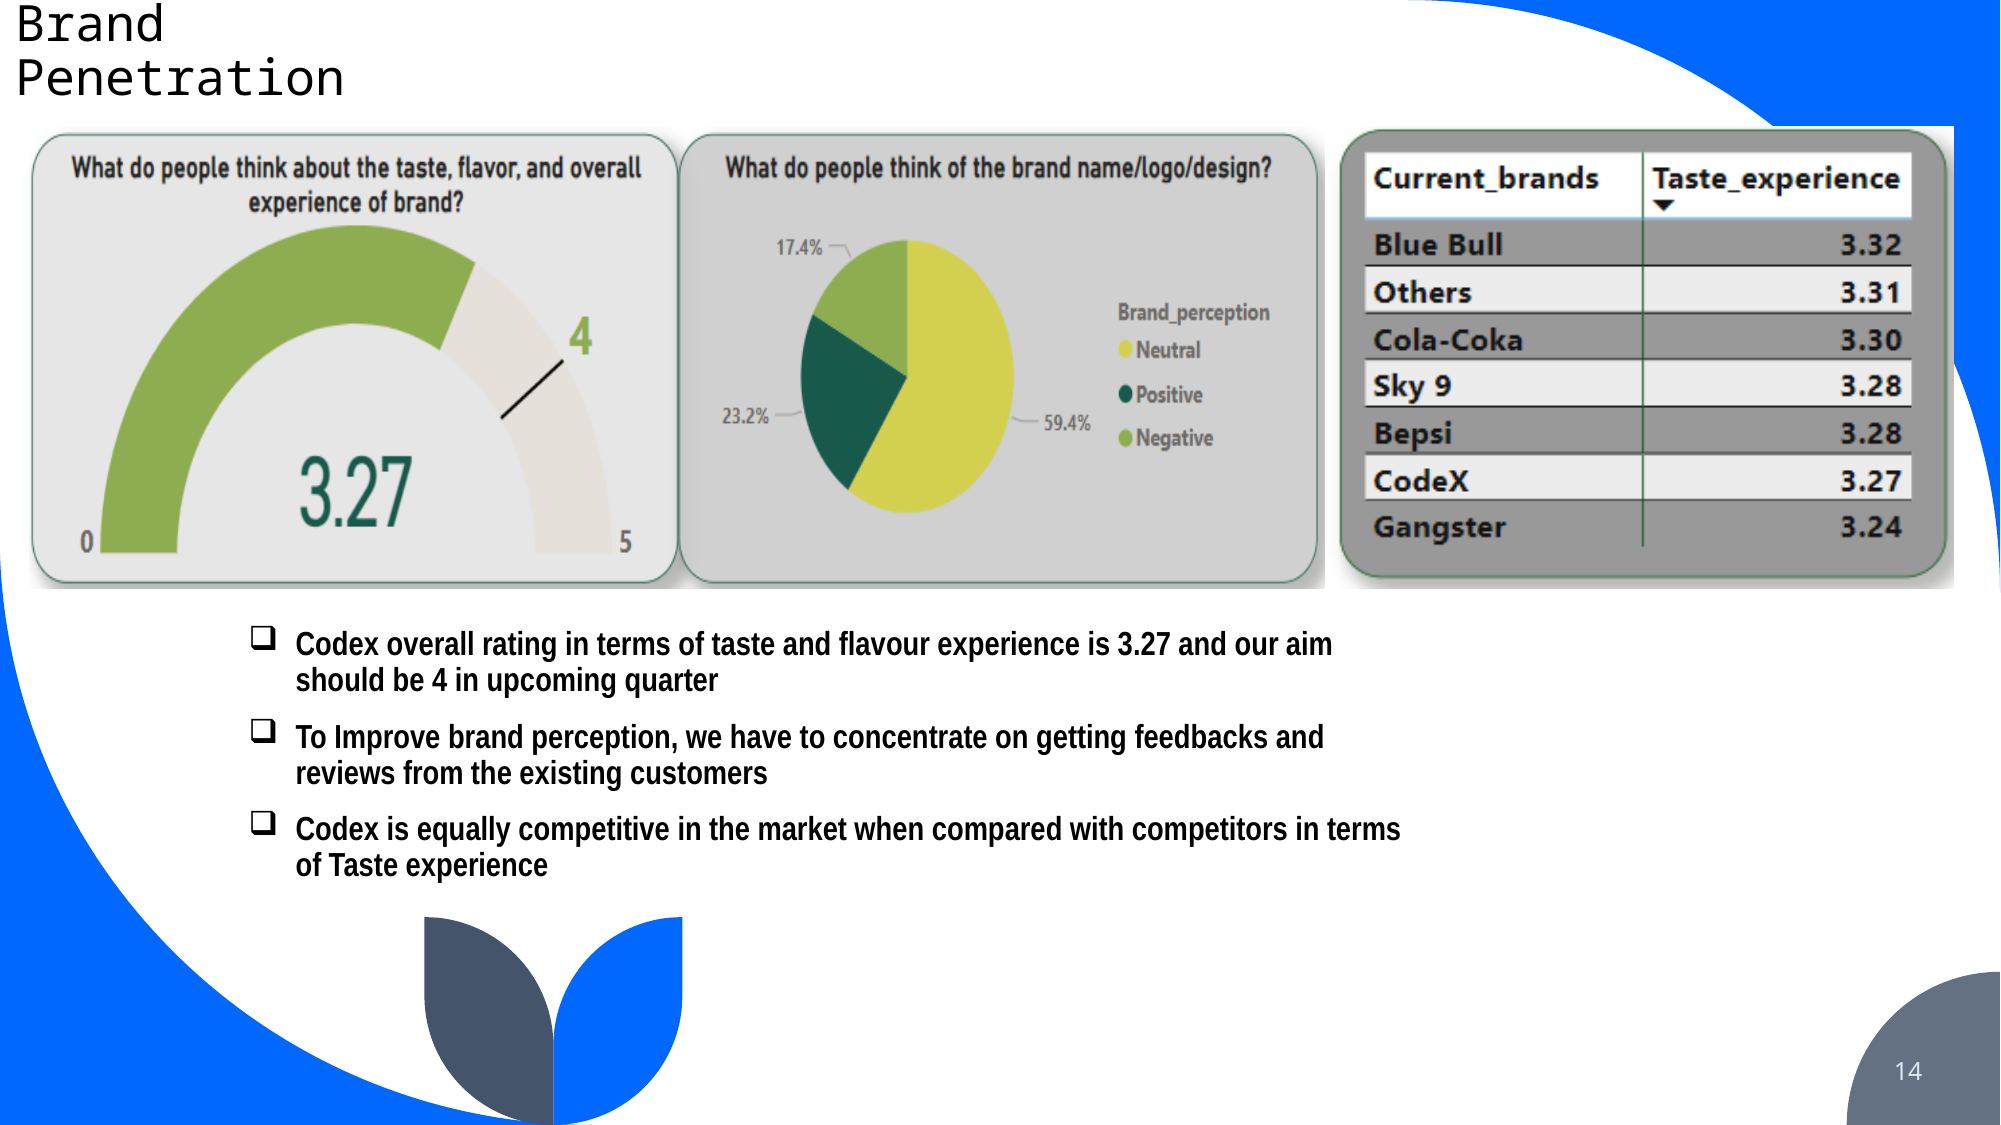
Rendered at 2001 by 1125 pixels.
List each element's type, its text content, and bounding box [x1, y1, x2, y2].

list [29, 126, 1325, 589]
title Brand Penetration [0, 29, 540, 114]
picture [1325, 126, 1954, 589]
text_box Codex overall rating in terms of taste and flavour experience is 3.27 and our aim should be 4 in upcoming quarter To Improve brand perception, we have to concentrate on getting feedbacks and reviews from the existing customers Codex is equally competitive in the market when compared with competitors in terms of Taste experience [233, 619, 1444, 863]
slide_number 14 [1665, 1042, 1938, 1103]
